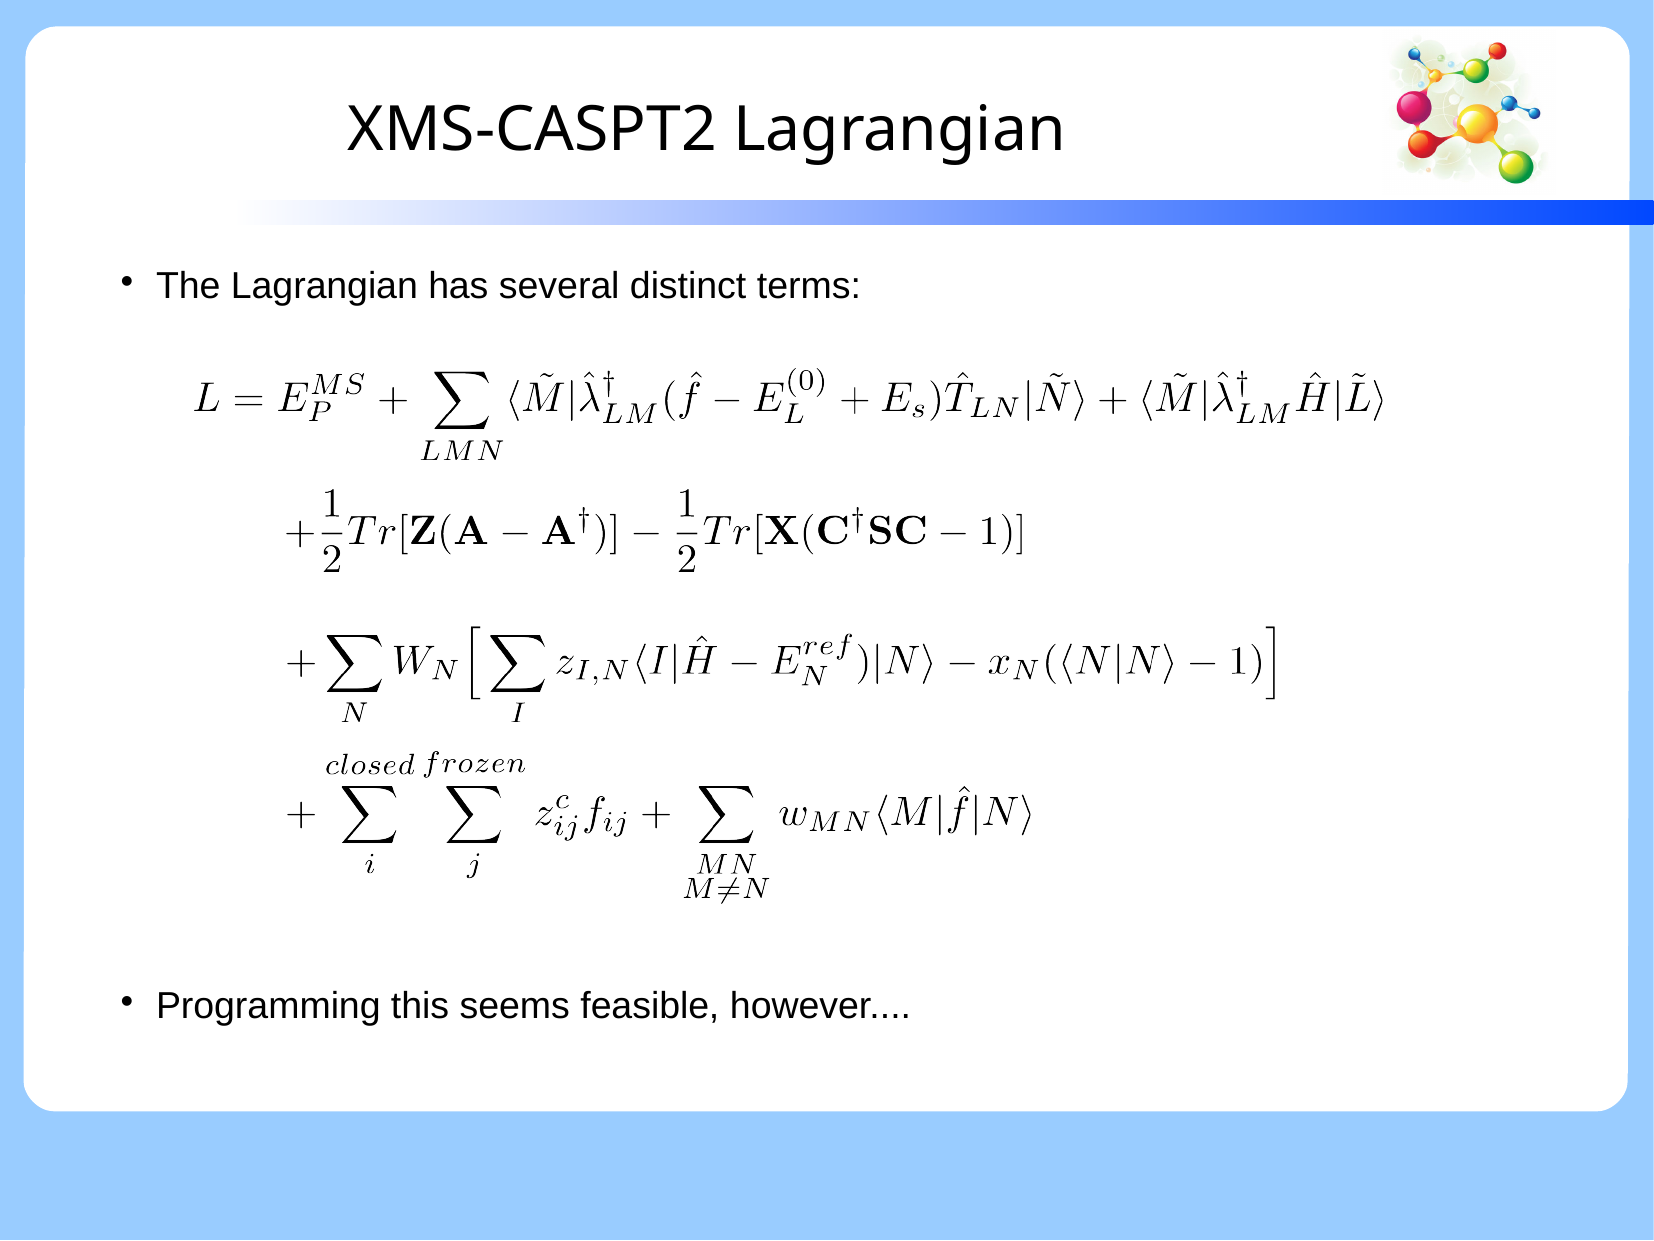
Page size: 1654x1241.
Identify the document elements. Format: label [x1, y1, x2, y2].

picture [286, 489, 1022, 572]
picture [286, 625, 1275, 722]
picture [1381, 28, 1556, 195]
picture [194, 368, 1383, 460]
text_box [790, 201, 794, 224]
text_box [82, 49, 1332, 201]
text_box [873, 201, 877, 224]
text_box [956, 201, 961, 224]
picture [286, 751, 1032, 904]
text_box [105, 253, 1456, 983]
